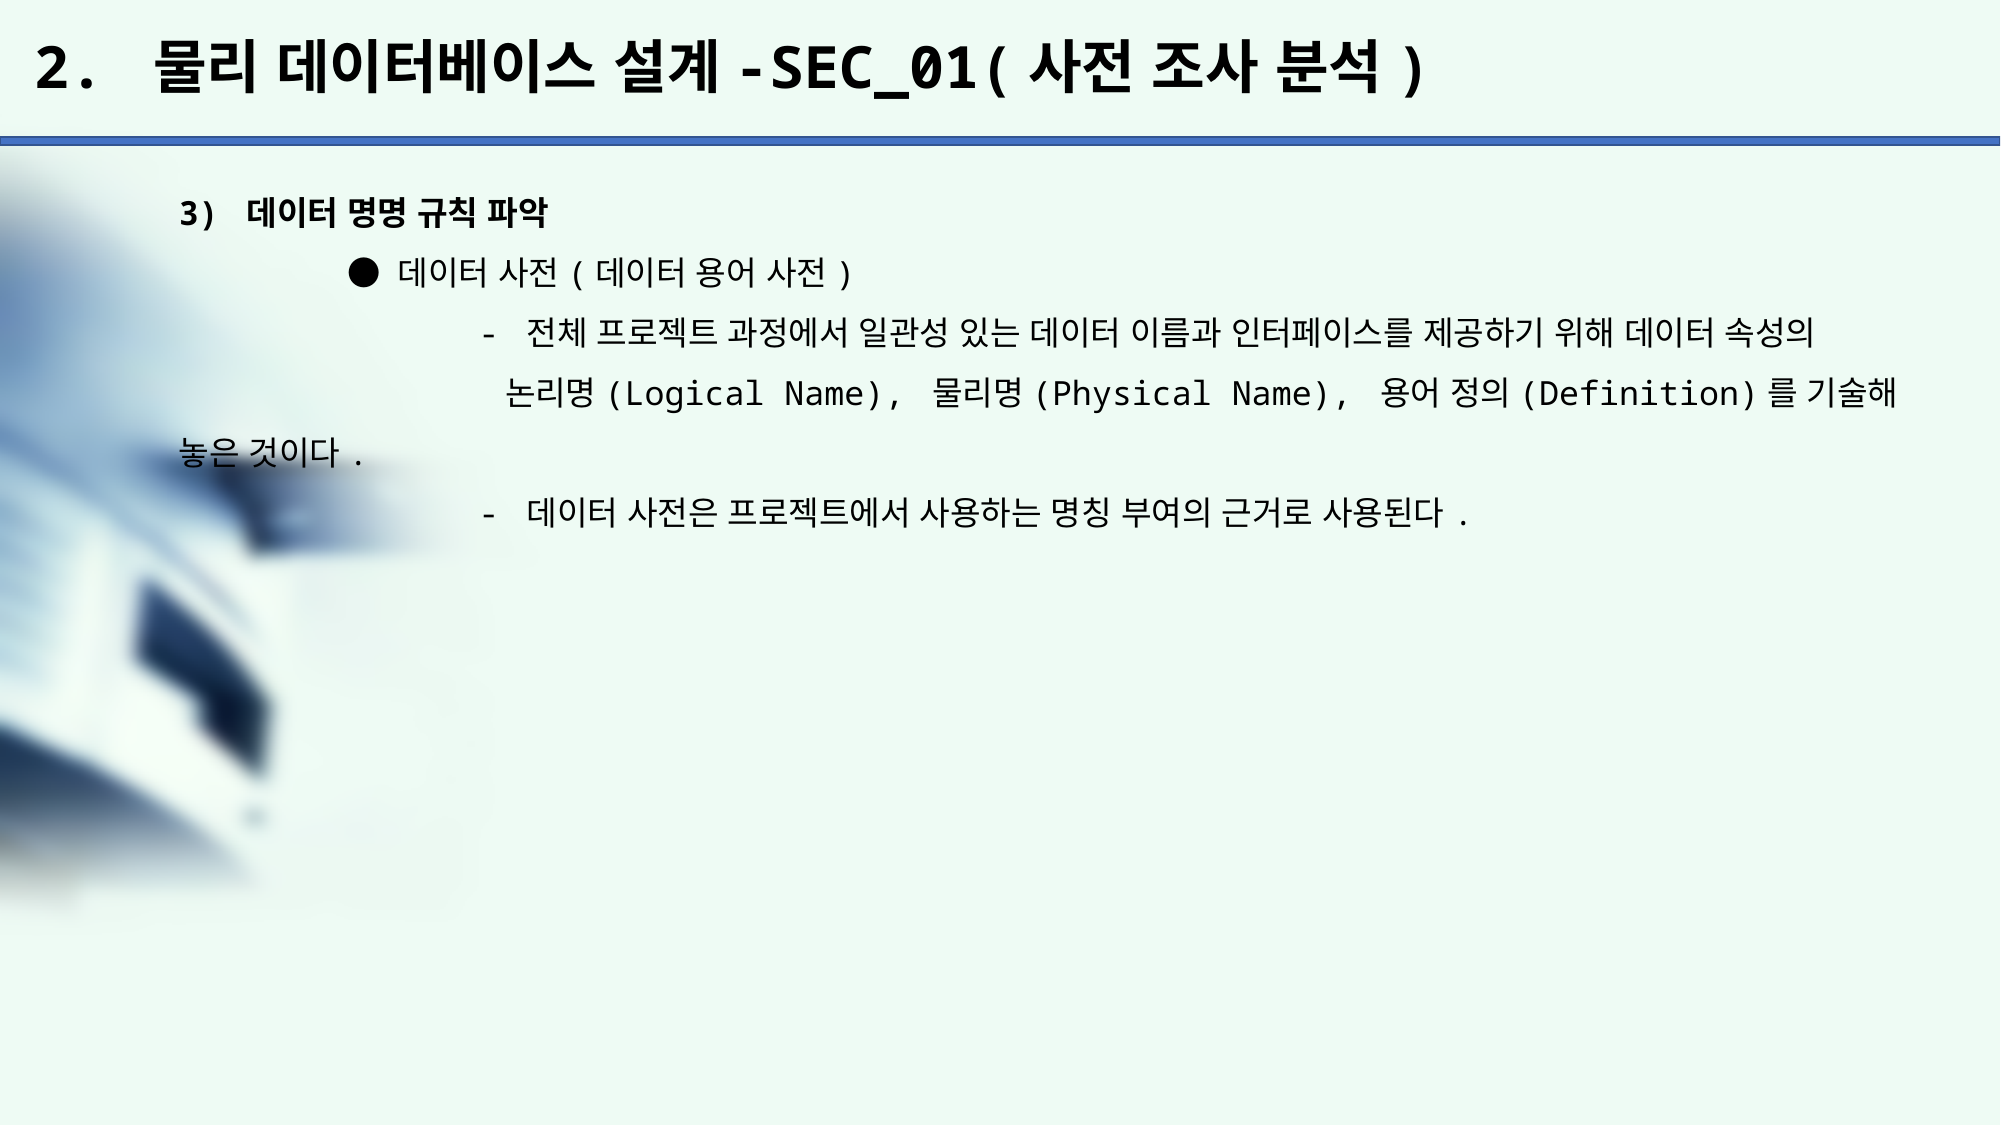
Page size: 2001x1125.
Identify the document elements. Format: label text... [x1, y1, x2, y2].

picture [0, 146, 2000, 1125]
text_box 3) 데이터 명명 규칙 파악 ● 데이터 사전(데이터 용어 사전) - 전체 프로젝트 과정에서 일관성 있는 데이터 이름과 인터페이스를 제공하기 위해 데이터 속성의 논리명(Logical Name), 물리명(Physical Name), 용어 정의(Definition)를 기술해 놓은 것이다. - 데이터 사전은 프로젝트에서 사용하는 명칭 부여의 근거로 사용된다. [163, 164, 1969, 539]
title 2. 물리 데이터베이스 설계-SEC_01(사전 조사 분석) [19, 14, 1922, 126]
picture [0, 0, 2000, 136]
